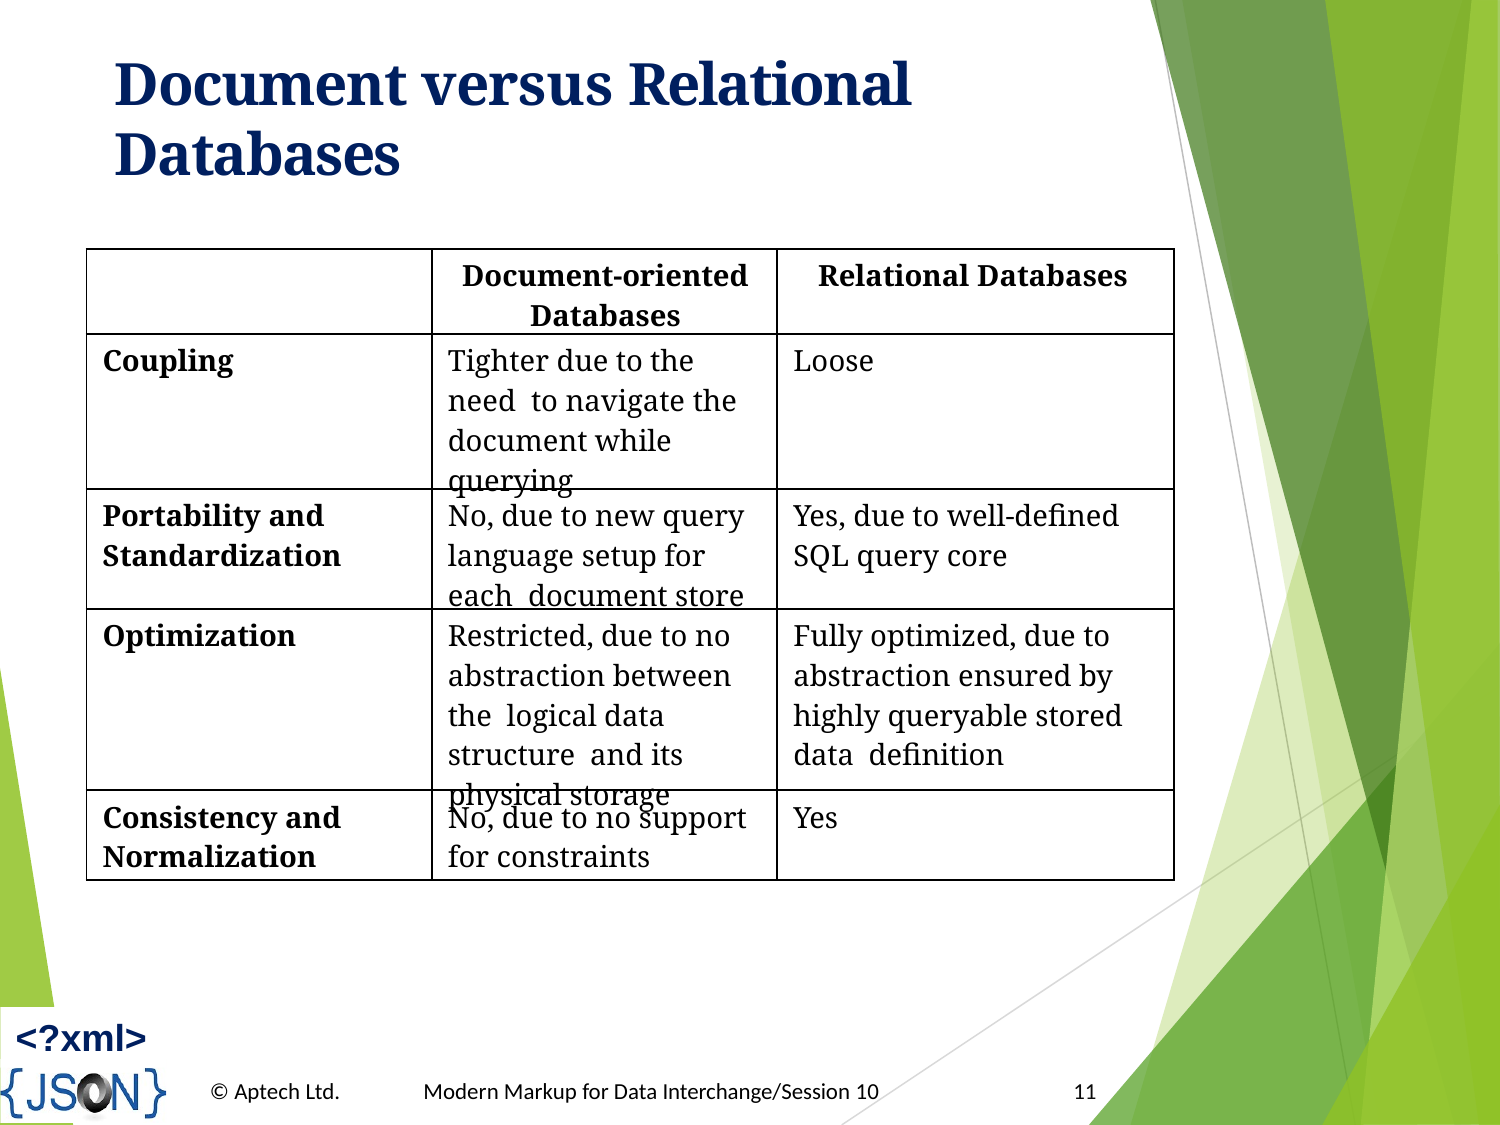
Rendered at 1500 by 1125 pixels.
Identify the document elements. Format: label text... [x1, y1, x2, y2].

table_cell Tighter due to the need to navigate the document while querying [433, 335, 776, 488]
title Document versus Relational Databases [112, 45, 931, 236]
picture [0, 1068, 167, 1123]
table_cell Coupling [87, 335, 431, 488]
table_cell Fully optimized, due to abstraction ensured by highly queryable stored data definition [778, 610, 1173, 789]
slide_number Modern Markup for Data Interchange/Session 10 [421, 1080, 883, 1125]
table_header Relational Databases [778, 250, 1173, 333]
table_header [87, 250, 431, 333]
table_cell Yes, due to well-defined SQL query core [778, 490, 1173, 608]
table_cell No, due to no support for constraints [433, 791, 776, 879]
table_cell Loose [778, 335, 1173, 488]
table_cell Restricted, due to no abstraction between the logical data structure and its physical storage [433, 610, 776, 789]
table_cell Yes [778, 791, 1173, 879]
footer © Aptech Ltd. [207, 1080, 343, 1125]
table_header Document-oriented Databases [433, 250, 776, 333]
text_box <?xml> [13, 1015, 149, 1060]
table_cell No, due to new query language setup for each document store [433, 490, 776, 608]
table_cell Consistency and Normalization [87, 791, 431, 879]
table_cell Portability and Standardization [87, 490, 431, 608]
slide_number 11 [1069, 1080, 1101, 1125]
table_cell Optimization [87, 610, 431, 789]
